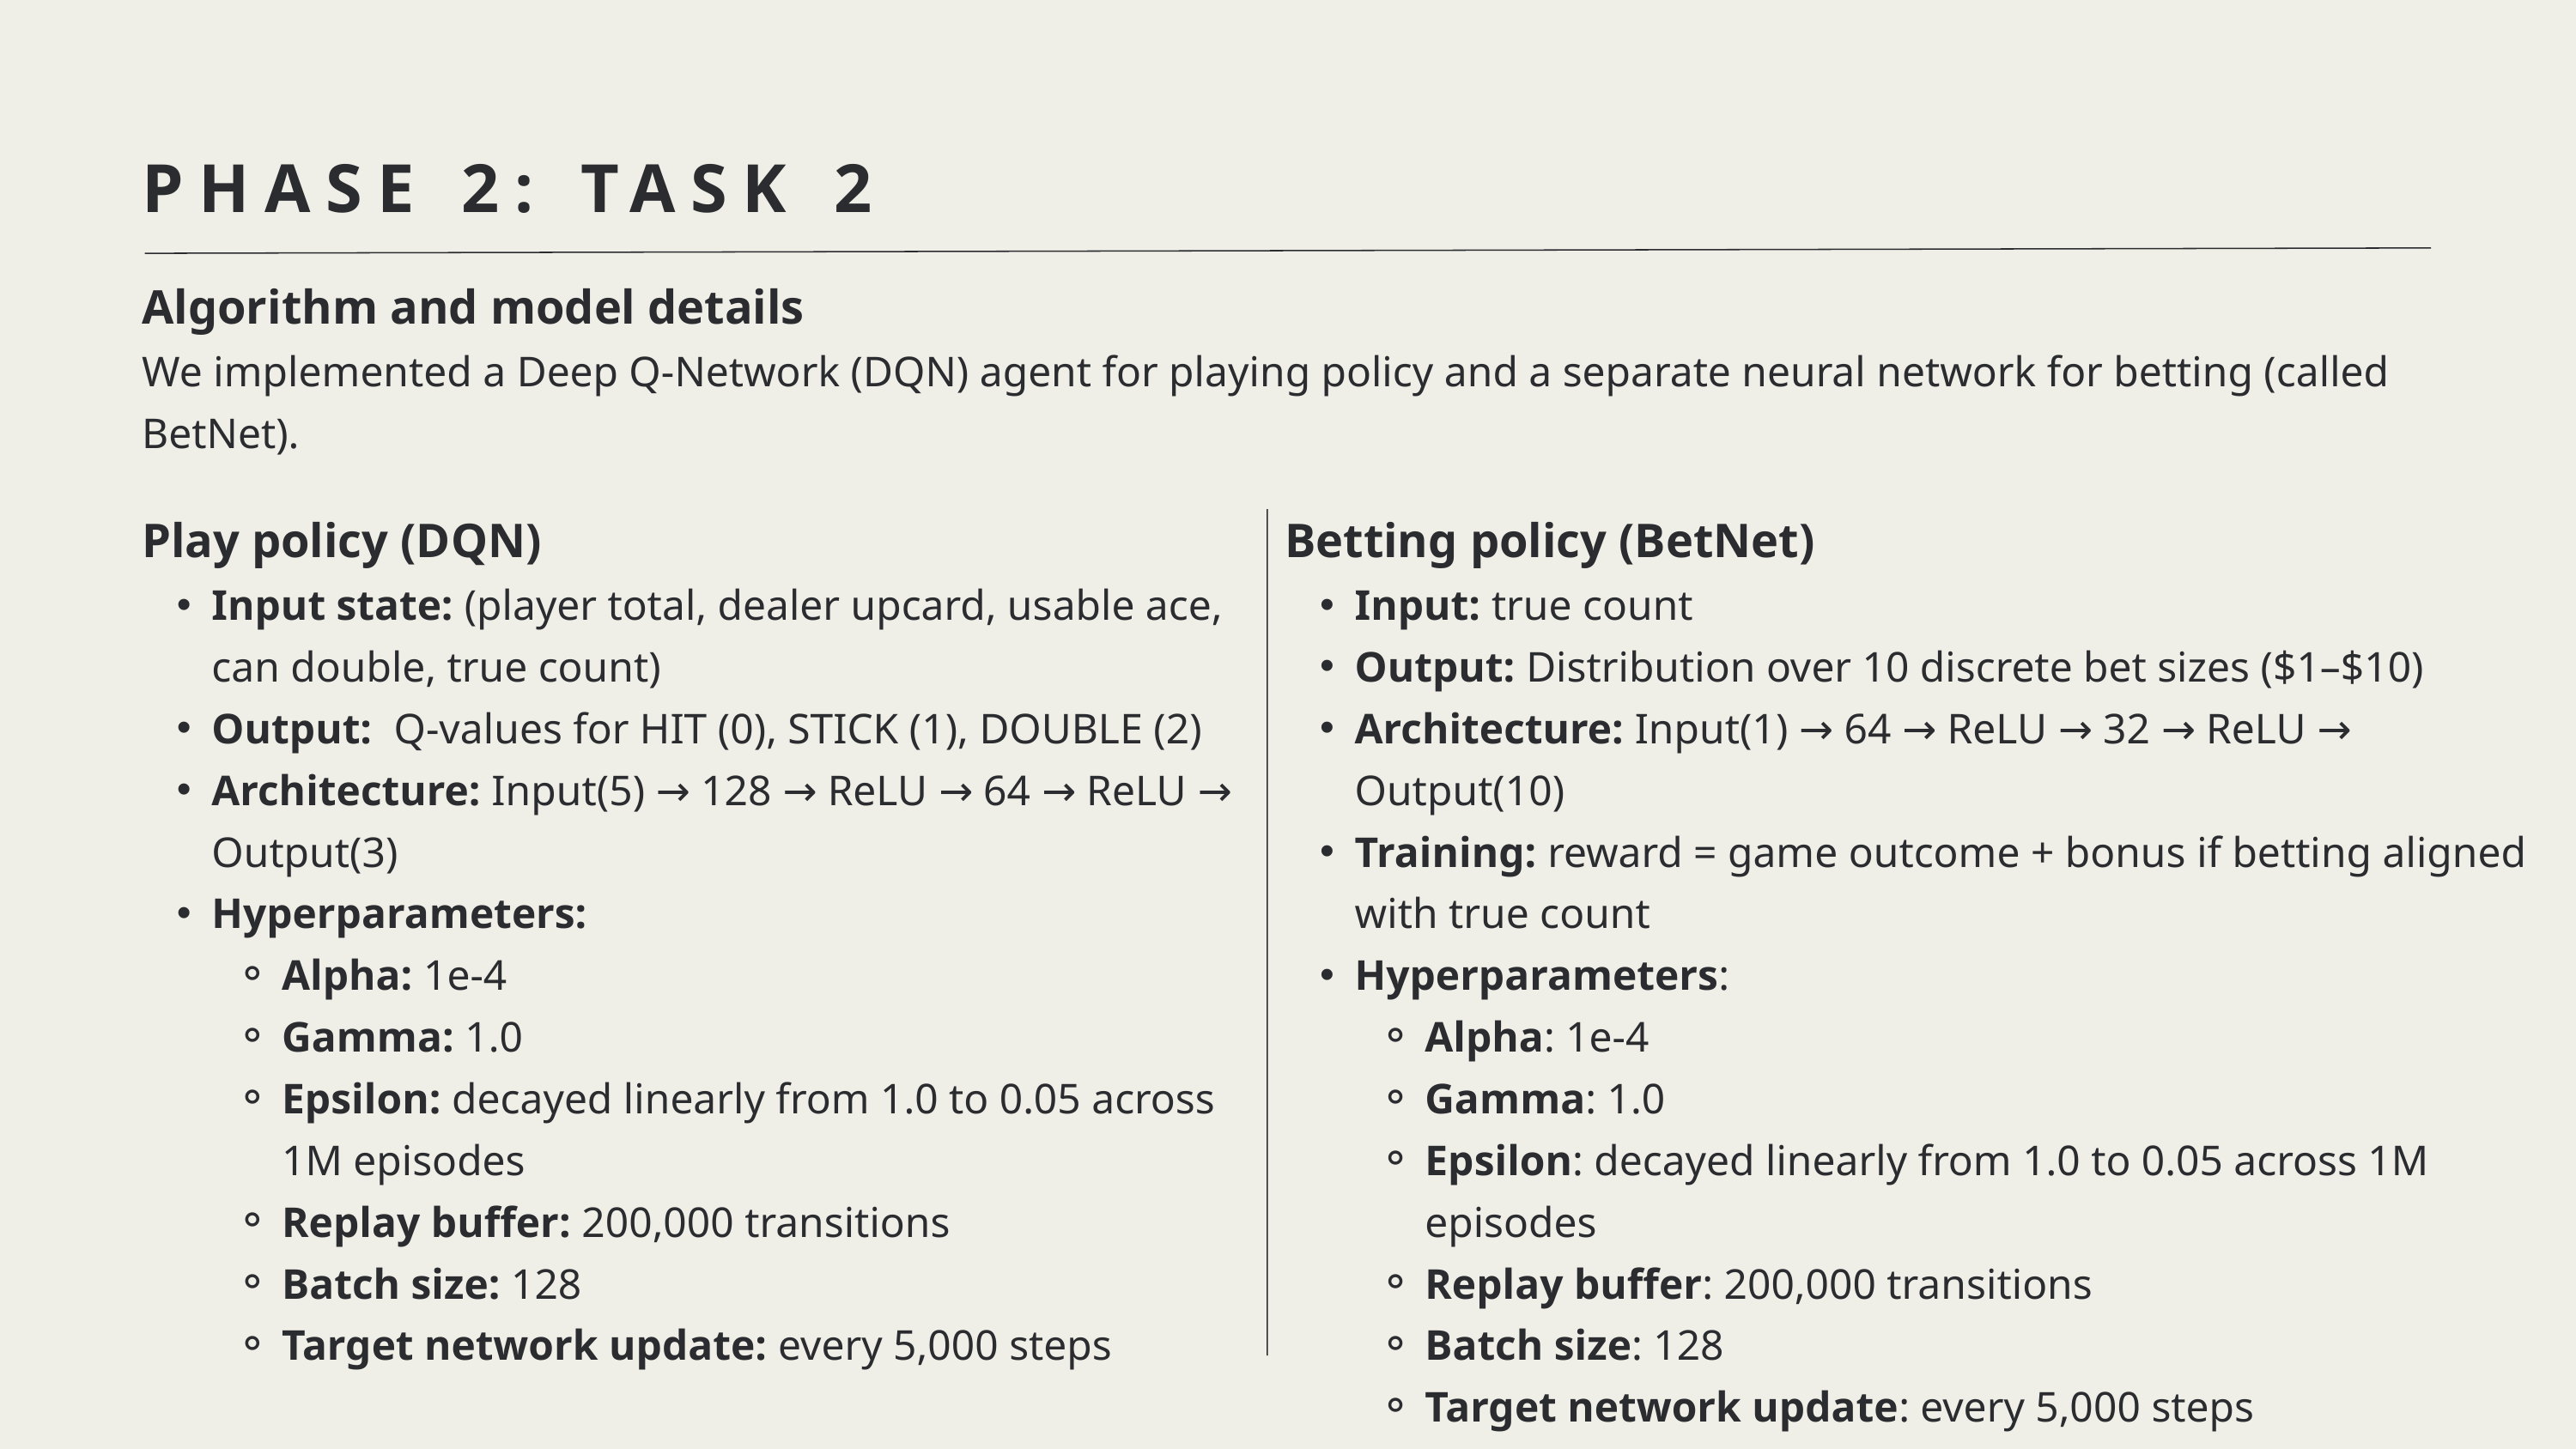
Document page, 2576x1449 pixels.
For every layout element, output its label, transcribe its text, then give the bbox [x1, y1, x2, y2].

text_box PHASE 2: TASK 2 [142, 132, 2428, 226]
text_box Betting policy (BetNet) Input: true count Output: Distribution over 10 discrete bet sizes ($1–$10) Architecture: Input(1) → 64 → ReLU → 32 → ReLU → Output(10) Training: reward = game outcome + bonus if betting aligned with true count Hyperparameters: Alpha: 1e-4 Gamma: 1.0 Epsilon: decayed linearly from 1.0 to 0.05 across 1M episodes Replay buffer: 200,000 transitions Batch size: 128 Target network update: every 5,000 steps [1285, 496, 2569, 1449]
text_box Play policy (DQN) Input state: (player total, dealer upcard, usable ace, can double, true count) Output: Q-values for HIT (0), STICK (1), DOUBLE (2) Architecture: Input(5) → 128 → ReLU → 64 → ReLU → Output(3) Hyperparameters: Alpha: 1e-4 Gamma: 1.0 Epsilon: decayed linearly from 1.0 to 0.05 across 1M episodes Replay buffer: 200,000 transitions Batch size: 128 Target network update: every 5,000 steps [142, 497, 1250, 1449]
text_box Algorithm and model details We implemented a Deep Q-Network (DQN) agent for playing policy and a separate neural network for betting (called BetNet). [142, 263, 2394, 457]
